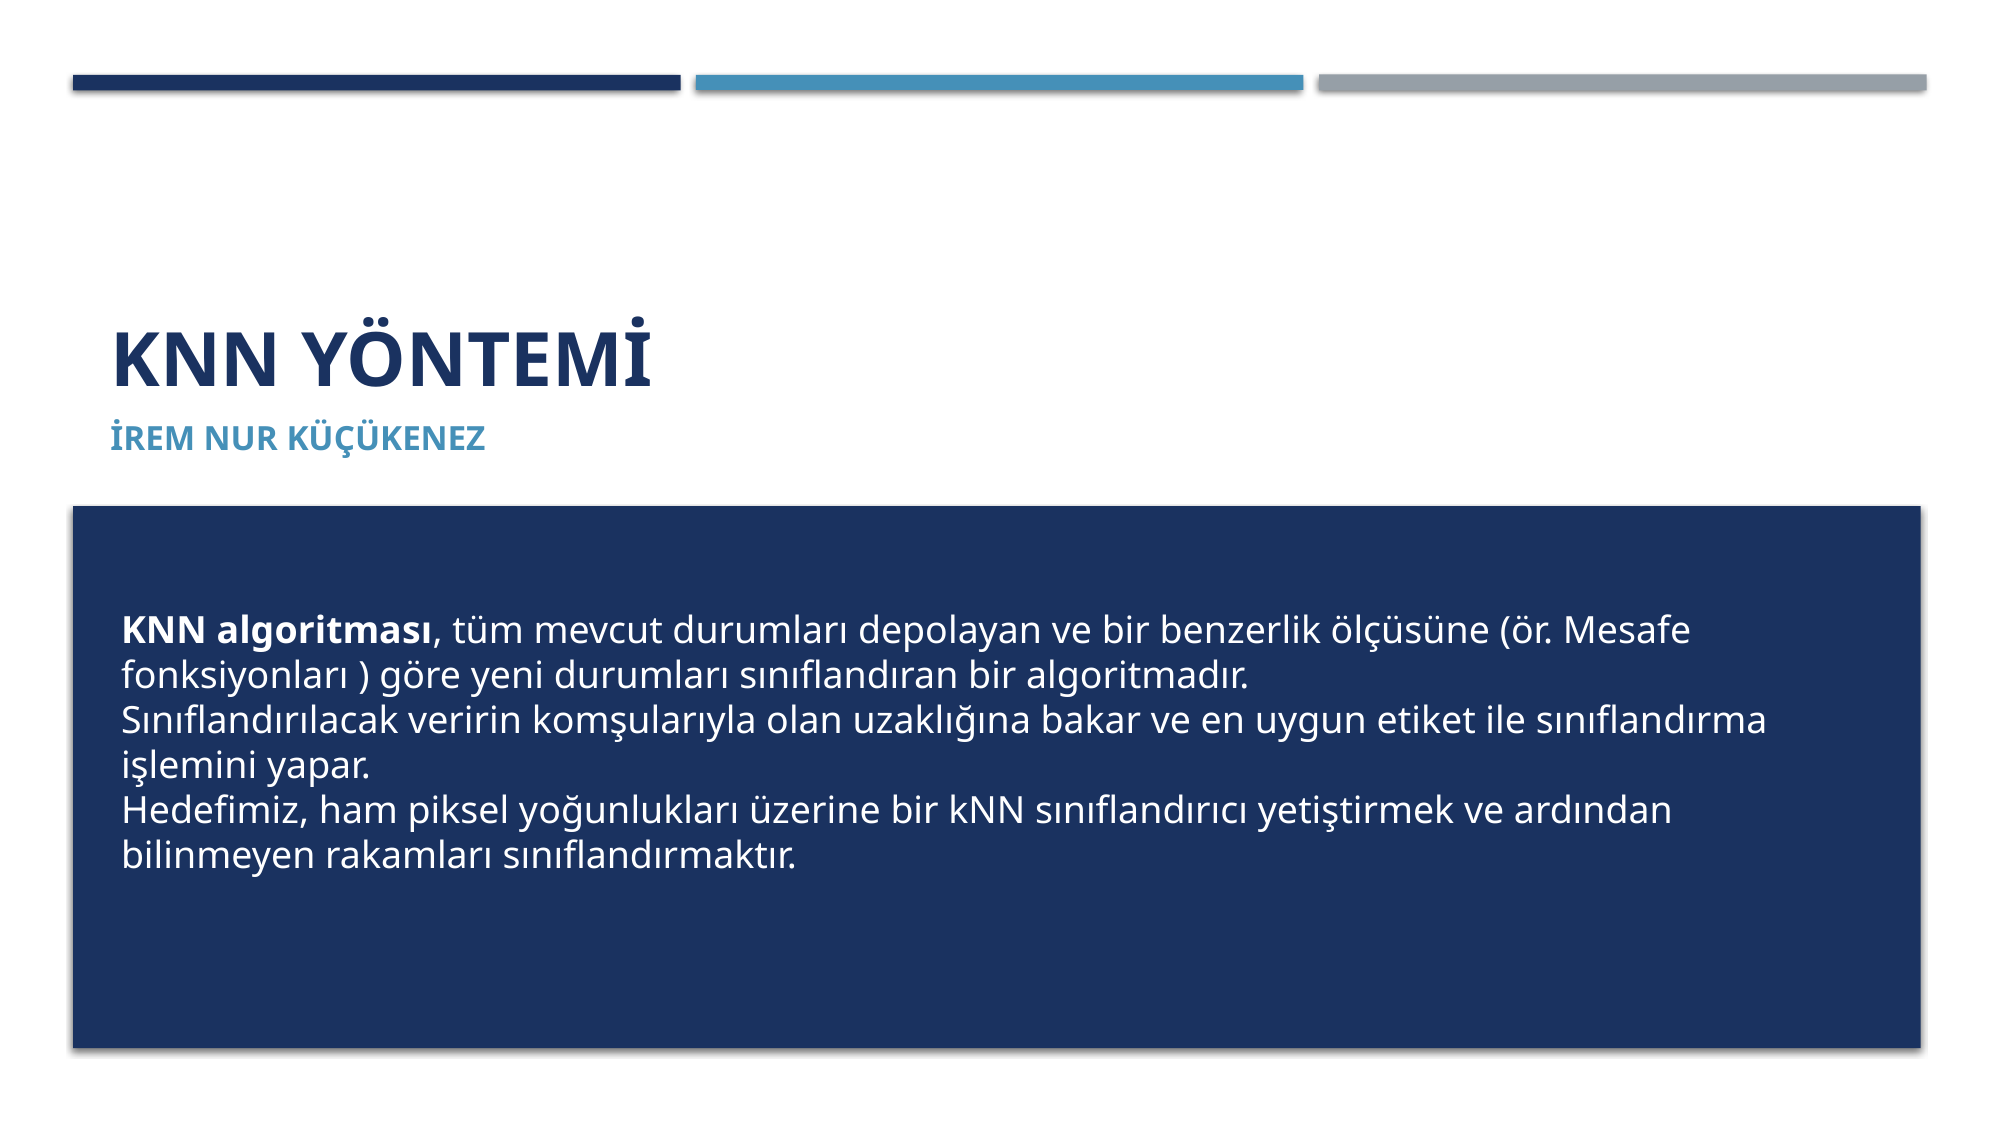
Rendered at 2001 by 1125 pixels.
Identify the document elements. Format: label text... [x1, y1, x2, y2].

text_box KNN algoritması, tüm mevcut durumları depolayan ve bir benzerlik ölçüsüne (ör. Mesafe fonksiyonları ) göre yeni durumları sınıflandıran bir algoritmadır. Sınıflandırılacak veririn komşularıyla olan uzaklığına bakar ve en uygun etiket ile sınıflandırma işlemini yapar. Hedefimiz, ham piksel yoğunlukları üzerine bir kNN sınıflandırıcı yetiştirmek ve ardından bilinmeyen rakamları sınıflandırmaktır. [106, 598, 1887, 929]
subtitle İrem Nur Küçükenez [95, 409, 1899, 507]
title KNN YÖNTEMİ [95, 167, 1899, 409]
